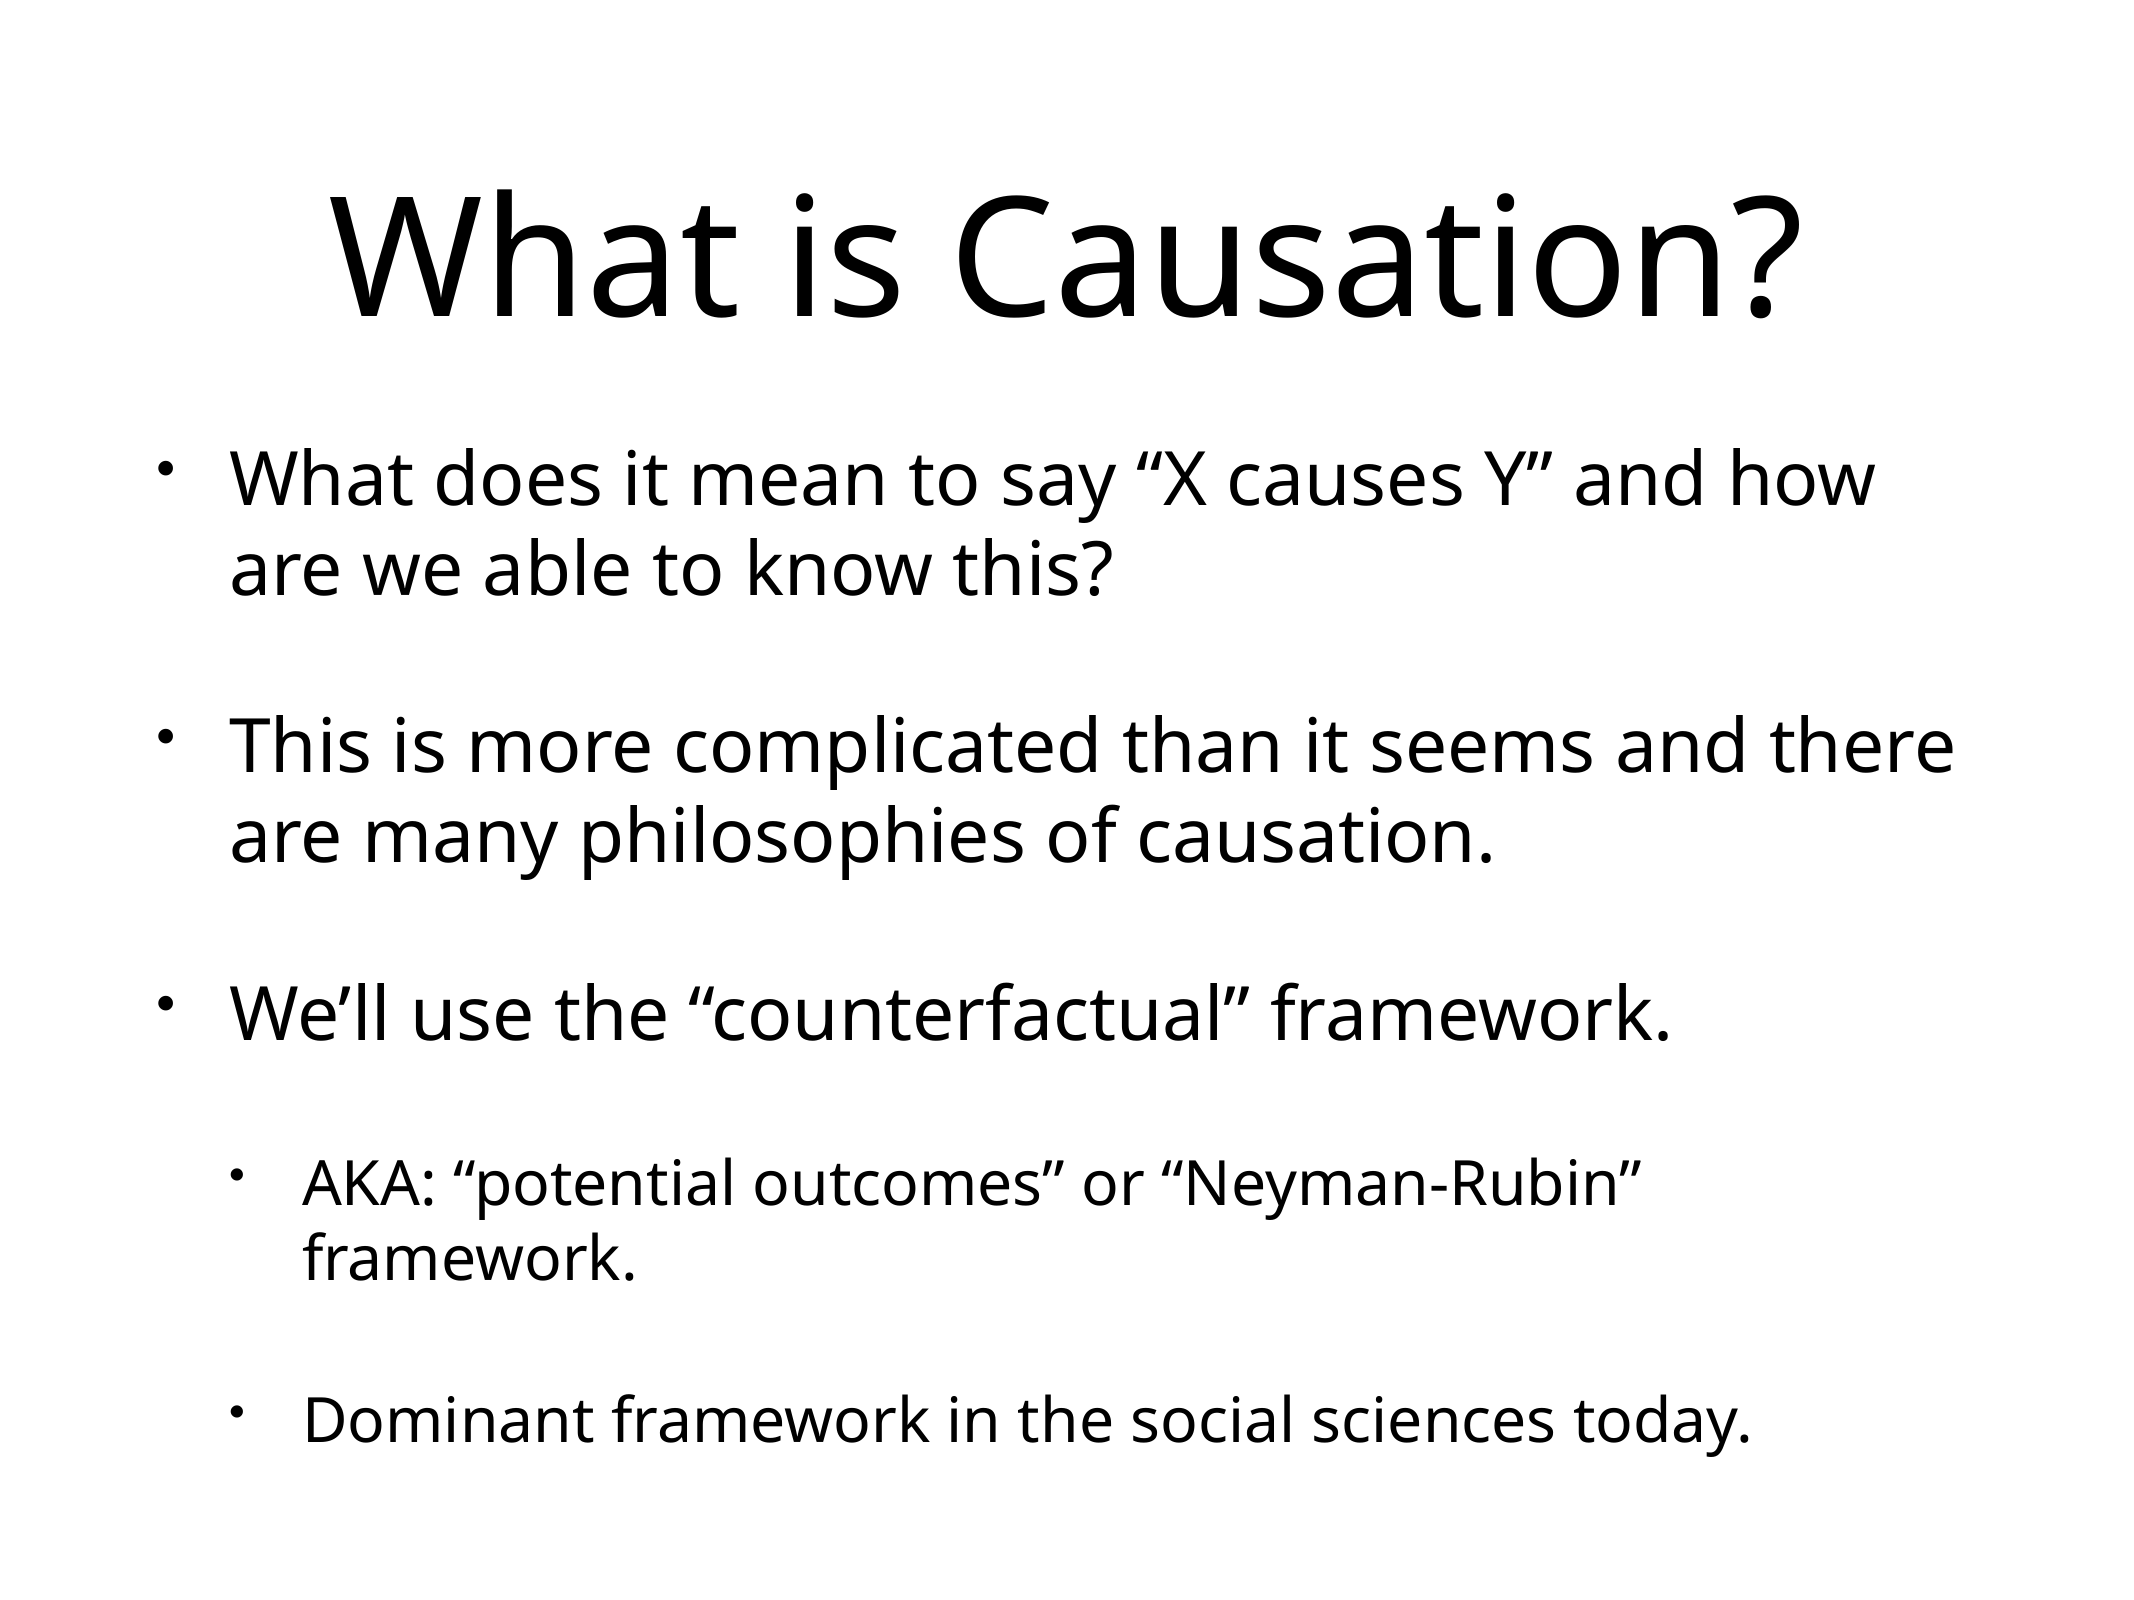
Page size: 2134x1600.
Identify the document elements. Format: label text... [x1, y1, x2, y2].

list What does it mean to say “X causes Y” and how are we able to know this? This is more complicated than it seems and there are many philosophies of causation. We’ll use the “counterfactual” framework. AKA: “potential outcomes” or “Neyman-Rubin” framework. Dominant framework in the social sciences today. [155, 426, 1978, 1459]
title What is Causation? [155, 72, 1978, 426]
